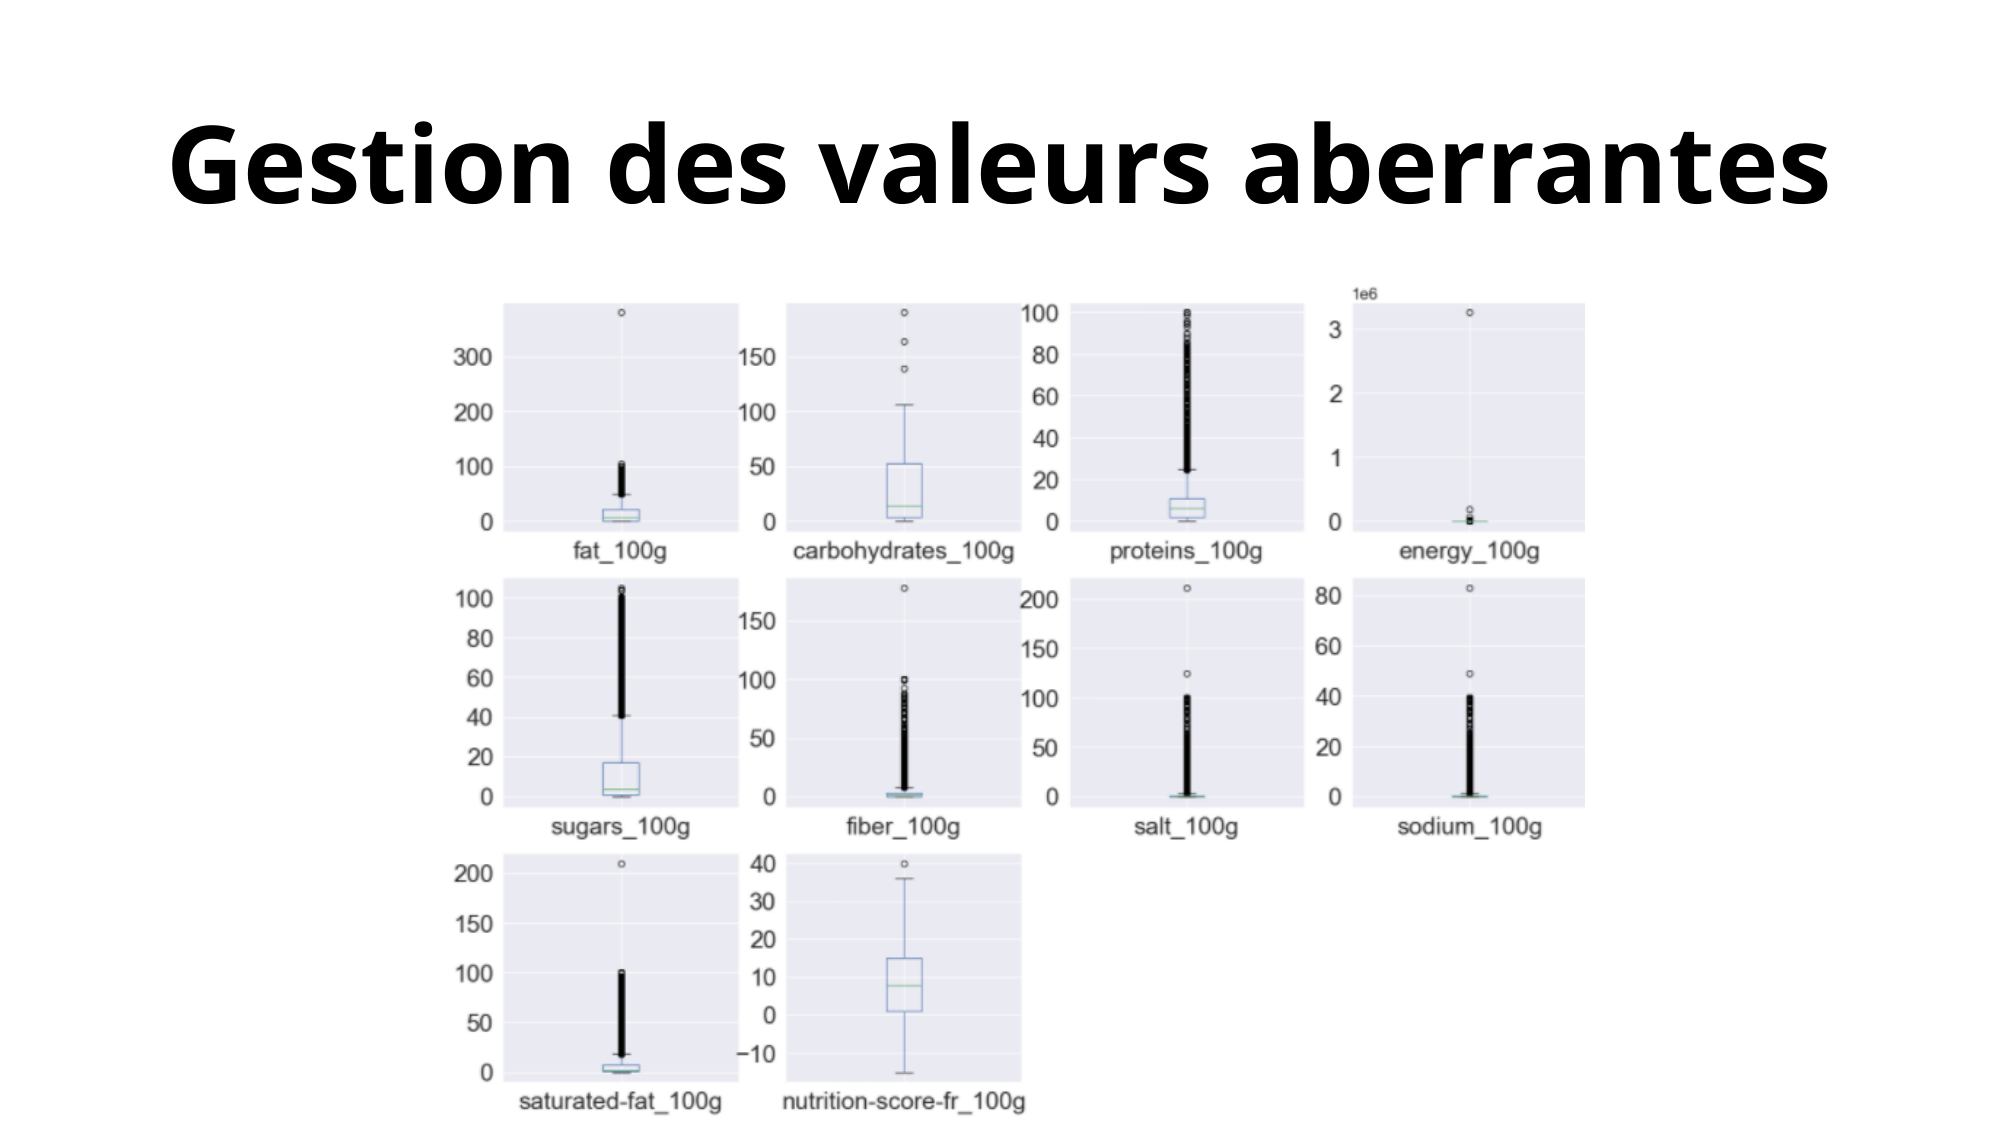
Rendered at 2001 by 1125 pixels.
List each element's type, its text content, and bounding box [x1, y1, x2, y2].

title Gestion des valeurs aberrantes [137, 59, 1863, 278]
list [384, 277, 1585, 1121]
